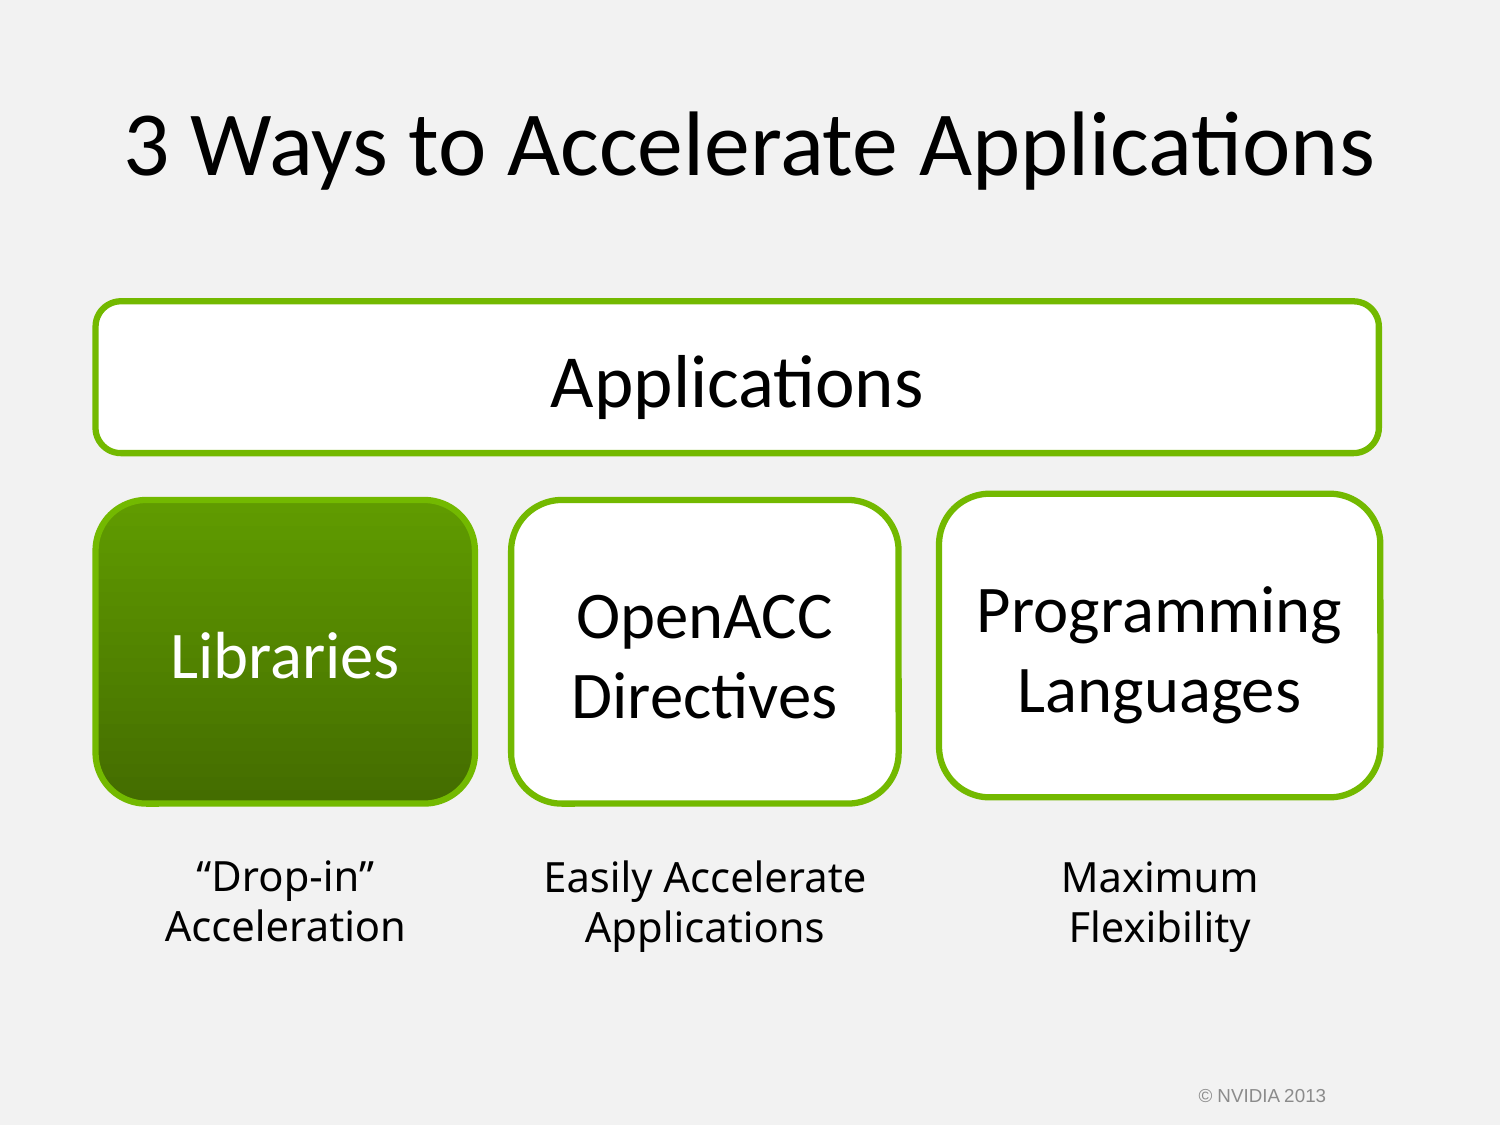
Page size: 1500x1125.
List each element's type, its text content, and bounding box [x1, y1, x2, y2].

text_box Libraries [94, 499, 476, 805]
text_box Programming Languages [938, 492, 1382, 799]
footer © NVIDIA 2013 [1025, 1065, 1500, 1125]
text_box “Drop-in” Acceleration [128, 842, 443, 958]
title 3 Ways to Accelerate Applications [75, 45, 1425, 233]
text_box Easily Accelerate Applications [511, 843, 899, 959]
text_box OpenACC Directives [510, 499, 900, 805]
text_box Applications [94, 300, 1380, 454]
text_box Maximum Flexibility [939, 843, 1381, 959]
